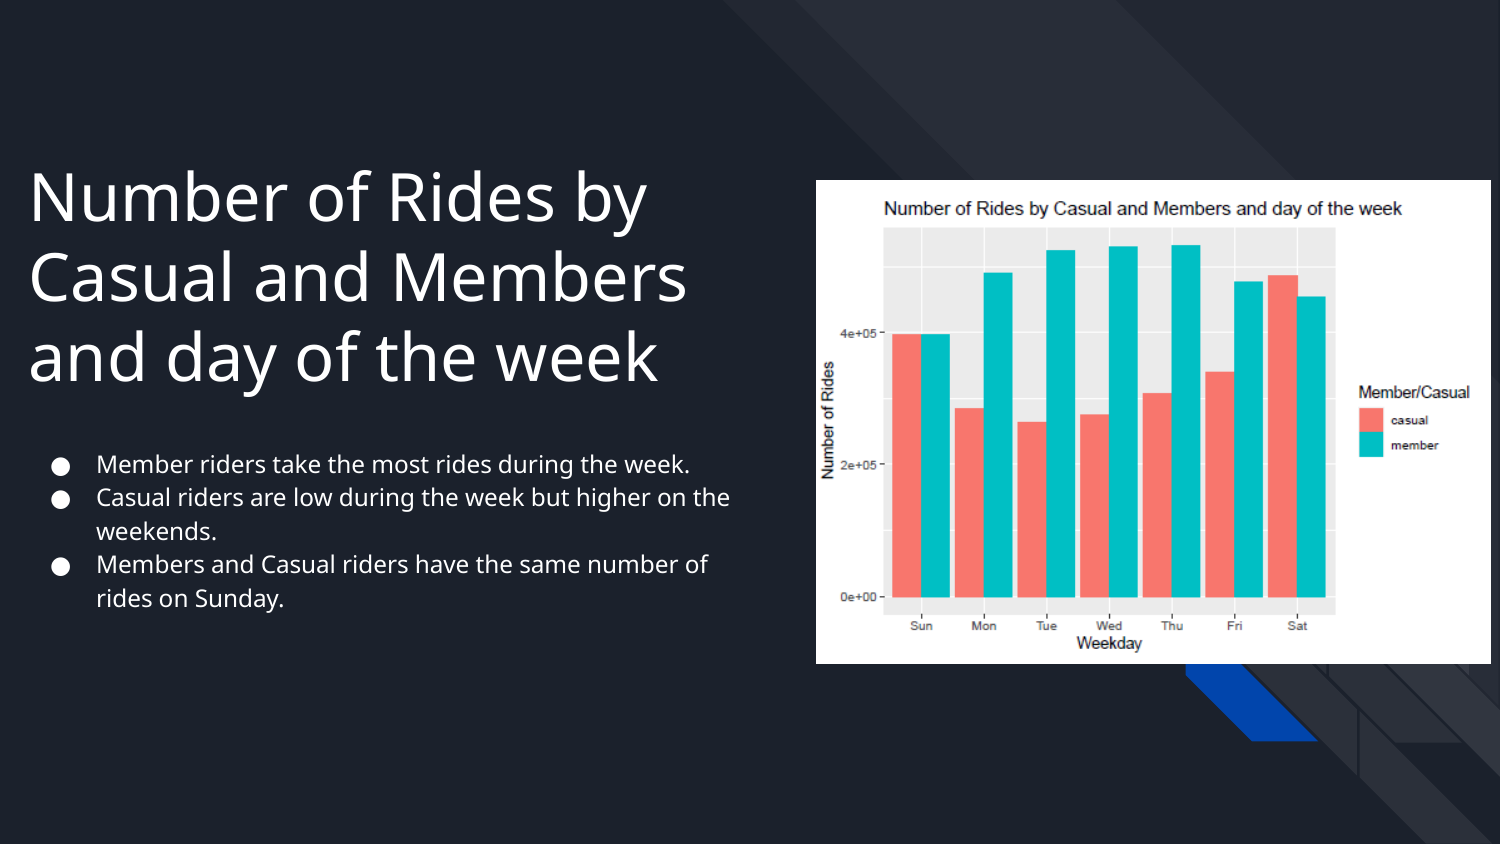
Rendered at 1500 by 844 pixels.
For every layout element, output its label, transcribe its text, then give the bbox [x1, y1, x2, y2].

title Number of Rides by Casual and Members and day of the week [13, 140, 798, 410]
picture [816, 180, 1491, 664]
list Member riders take the most rides during the week. Casual riders are low during the week but higher on the weekends. Members and Casual riders have the same number of rides on Sunday. [13, 429, 771, 630]
